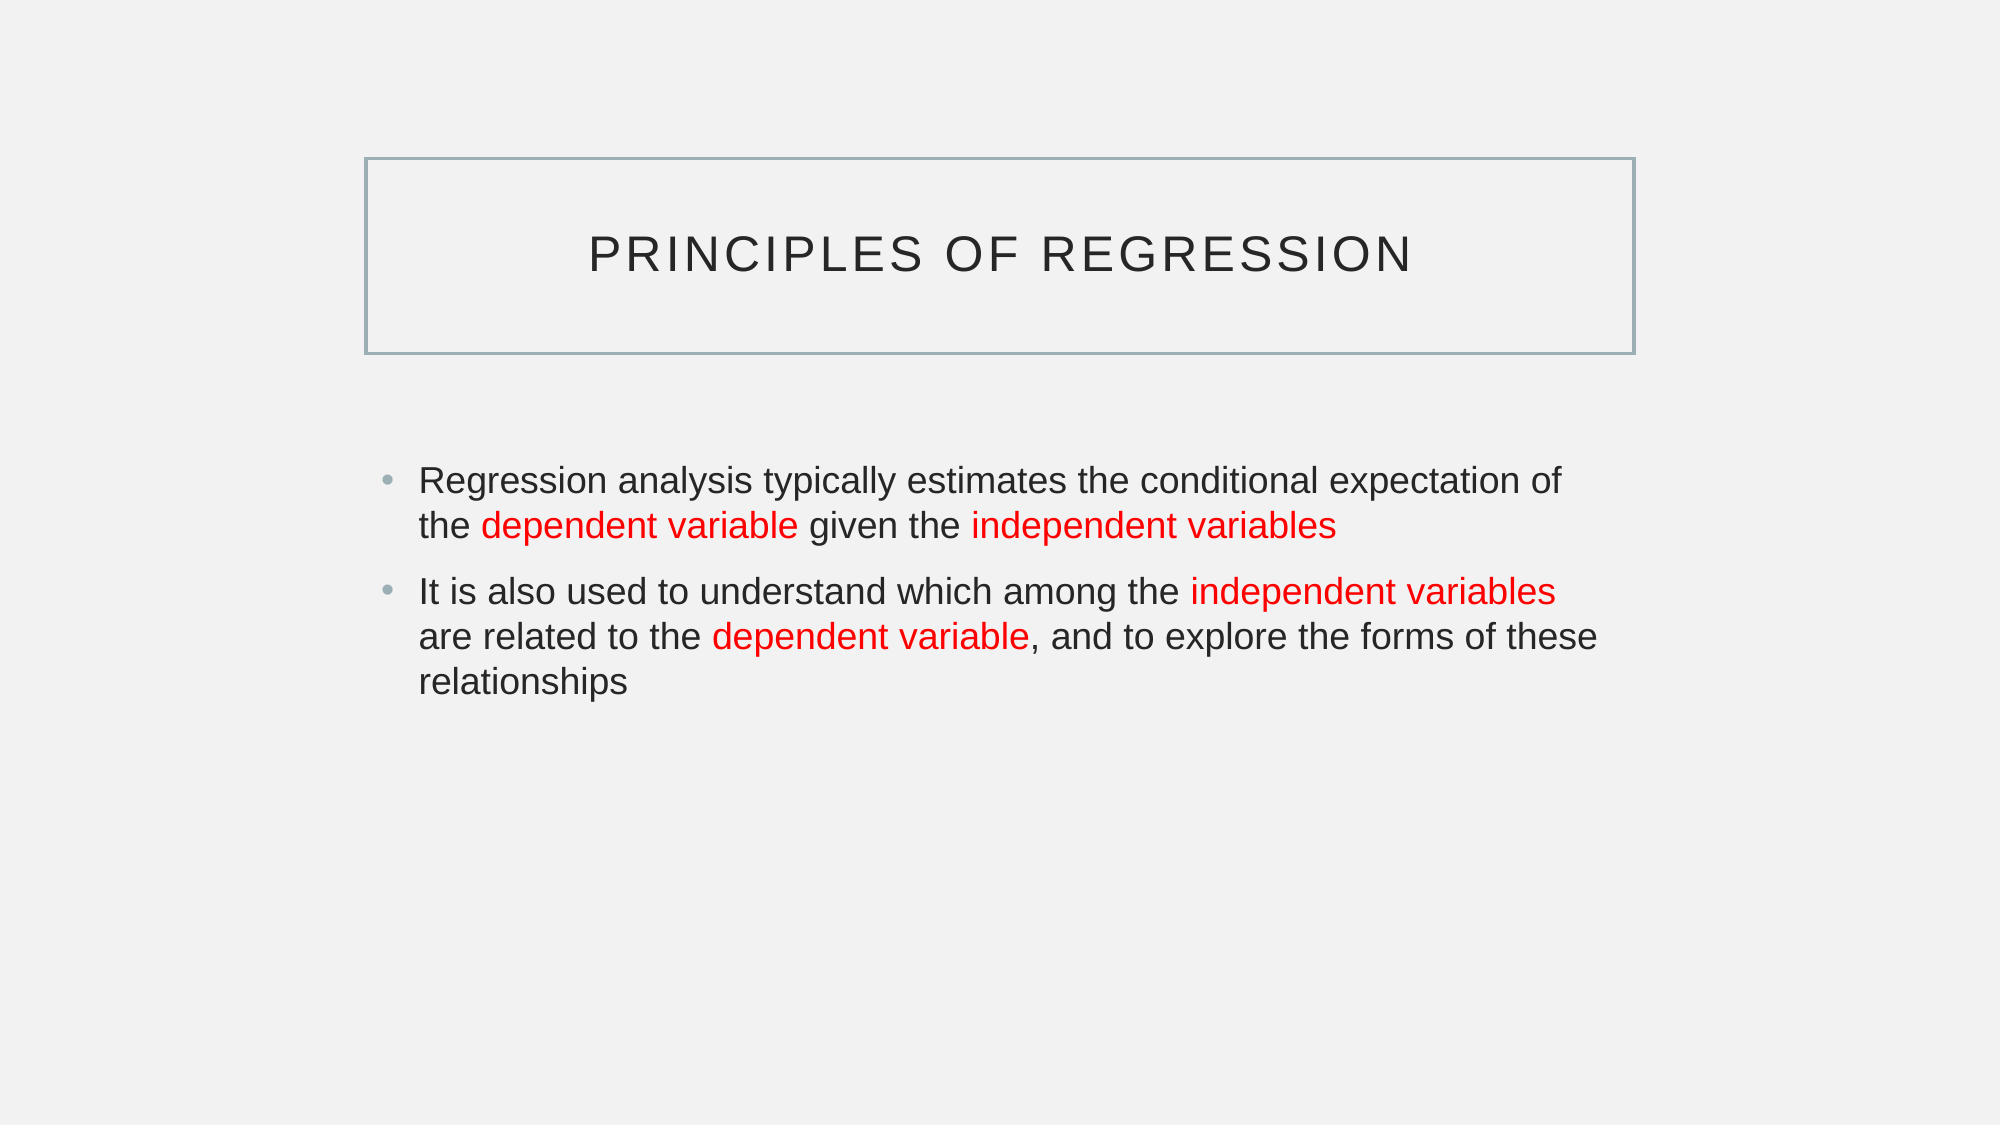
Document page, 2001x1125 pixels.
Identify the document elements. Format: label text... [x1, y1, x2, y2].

list Regression analysis typically estimates the conditional expectation of the dependent variable given the independent variables It is also used to understand which among the independent variables are related to the dependent variable, and to explore the forms of these relationships [366, 448, 1635, 1102]
title Principles of regression [364, 157, 1636, 355]
